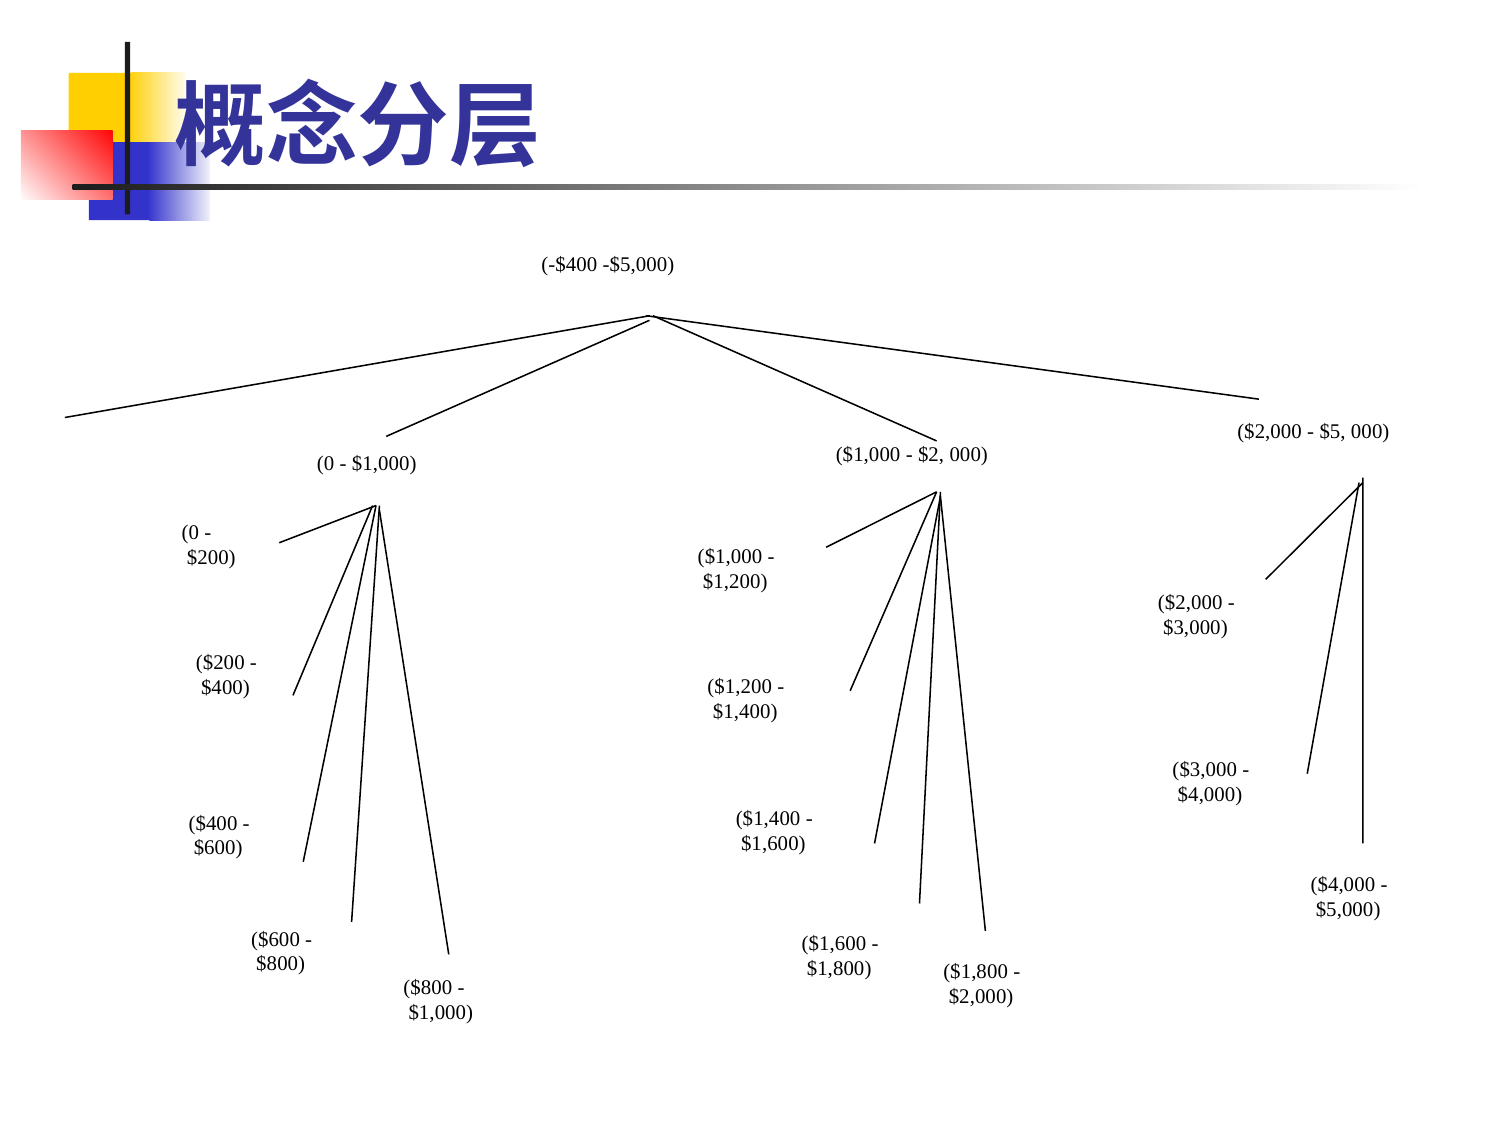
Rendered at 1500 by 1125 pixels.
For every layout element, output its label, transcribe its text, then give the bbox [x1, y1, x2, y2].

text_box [64, 243, 1460, 1032]
title 概念分层 [159, 42, 1389, 185]
